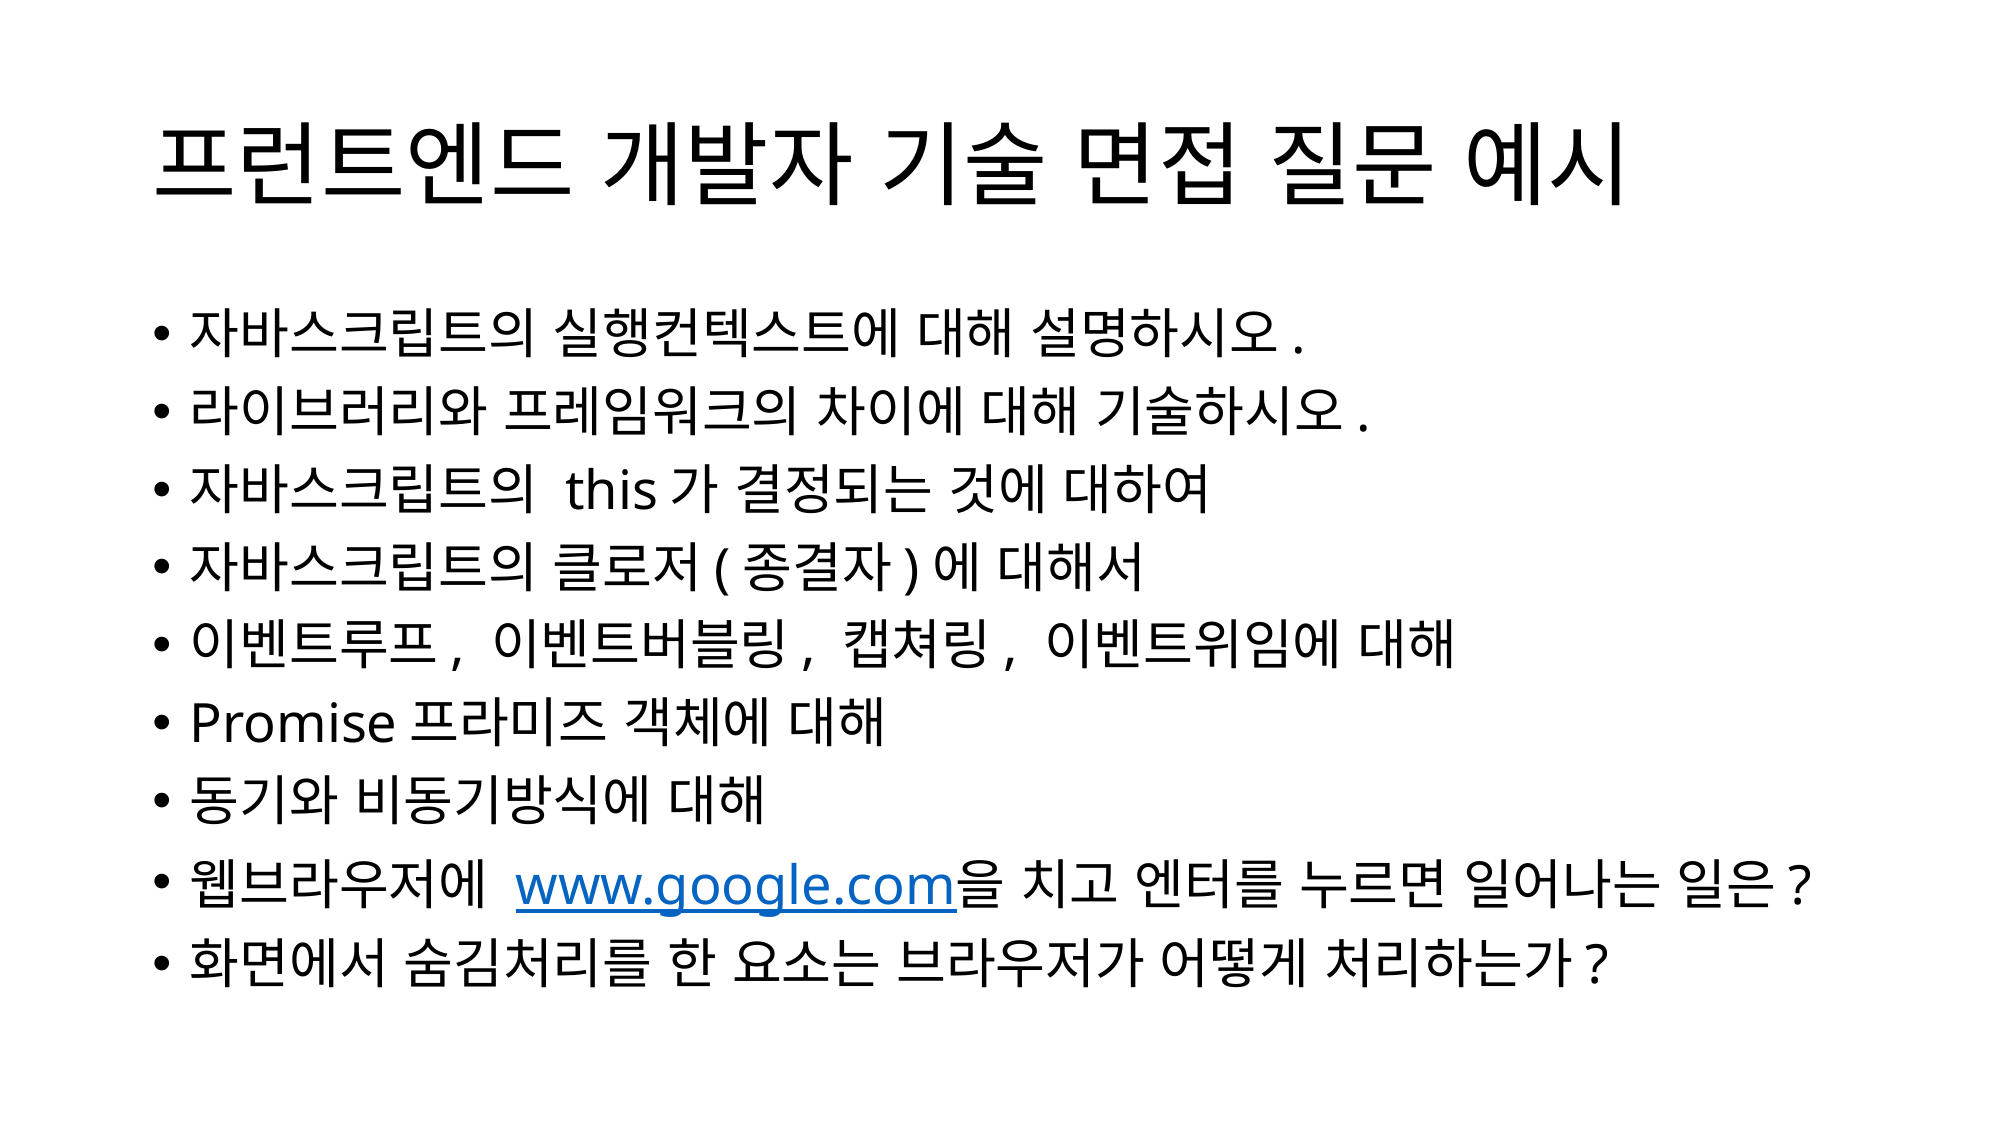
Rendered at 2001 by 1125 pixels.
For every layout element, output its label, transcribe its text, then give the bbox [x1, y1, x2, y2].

list 자바스크립트의 실행컨텍스트에 대해 설명하시오. 라이브러리와 프레임워크의 차이에 대해 기술하시오. 자바스크립트의 this가 결정되는 것에 대하여 자바스크립트의 클로저(종결자)에 대해서 이벤트루프, 이벤트버블링, 캡쳐링, 이벤트위임에 대해 Promise프라미즈 객체에 대해 동기와 비동기방식에 대해 웹브라우저에 www.google.com을 치고 엔터를 누르면 일어나는 일은? 화면에서 숨김처리를 한 요소는 브라우저가 어떻게 처리하는가? [137, 299, 1863, 1014]
title 프런트엔드 개발자 기술 면접 질문 예시 [137, 59, 1863, 278]
